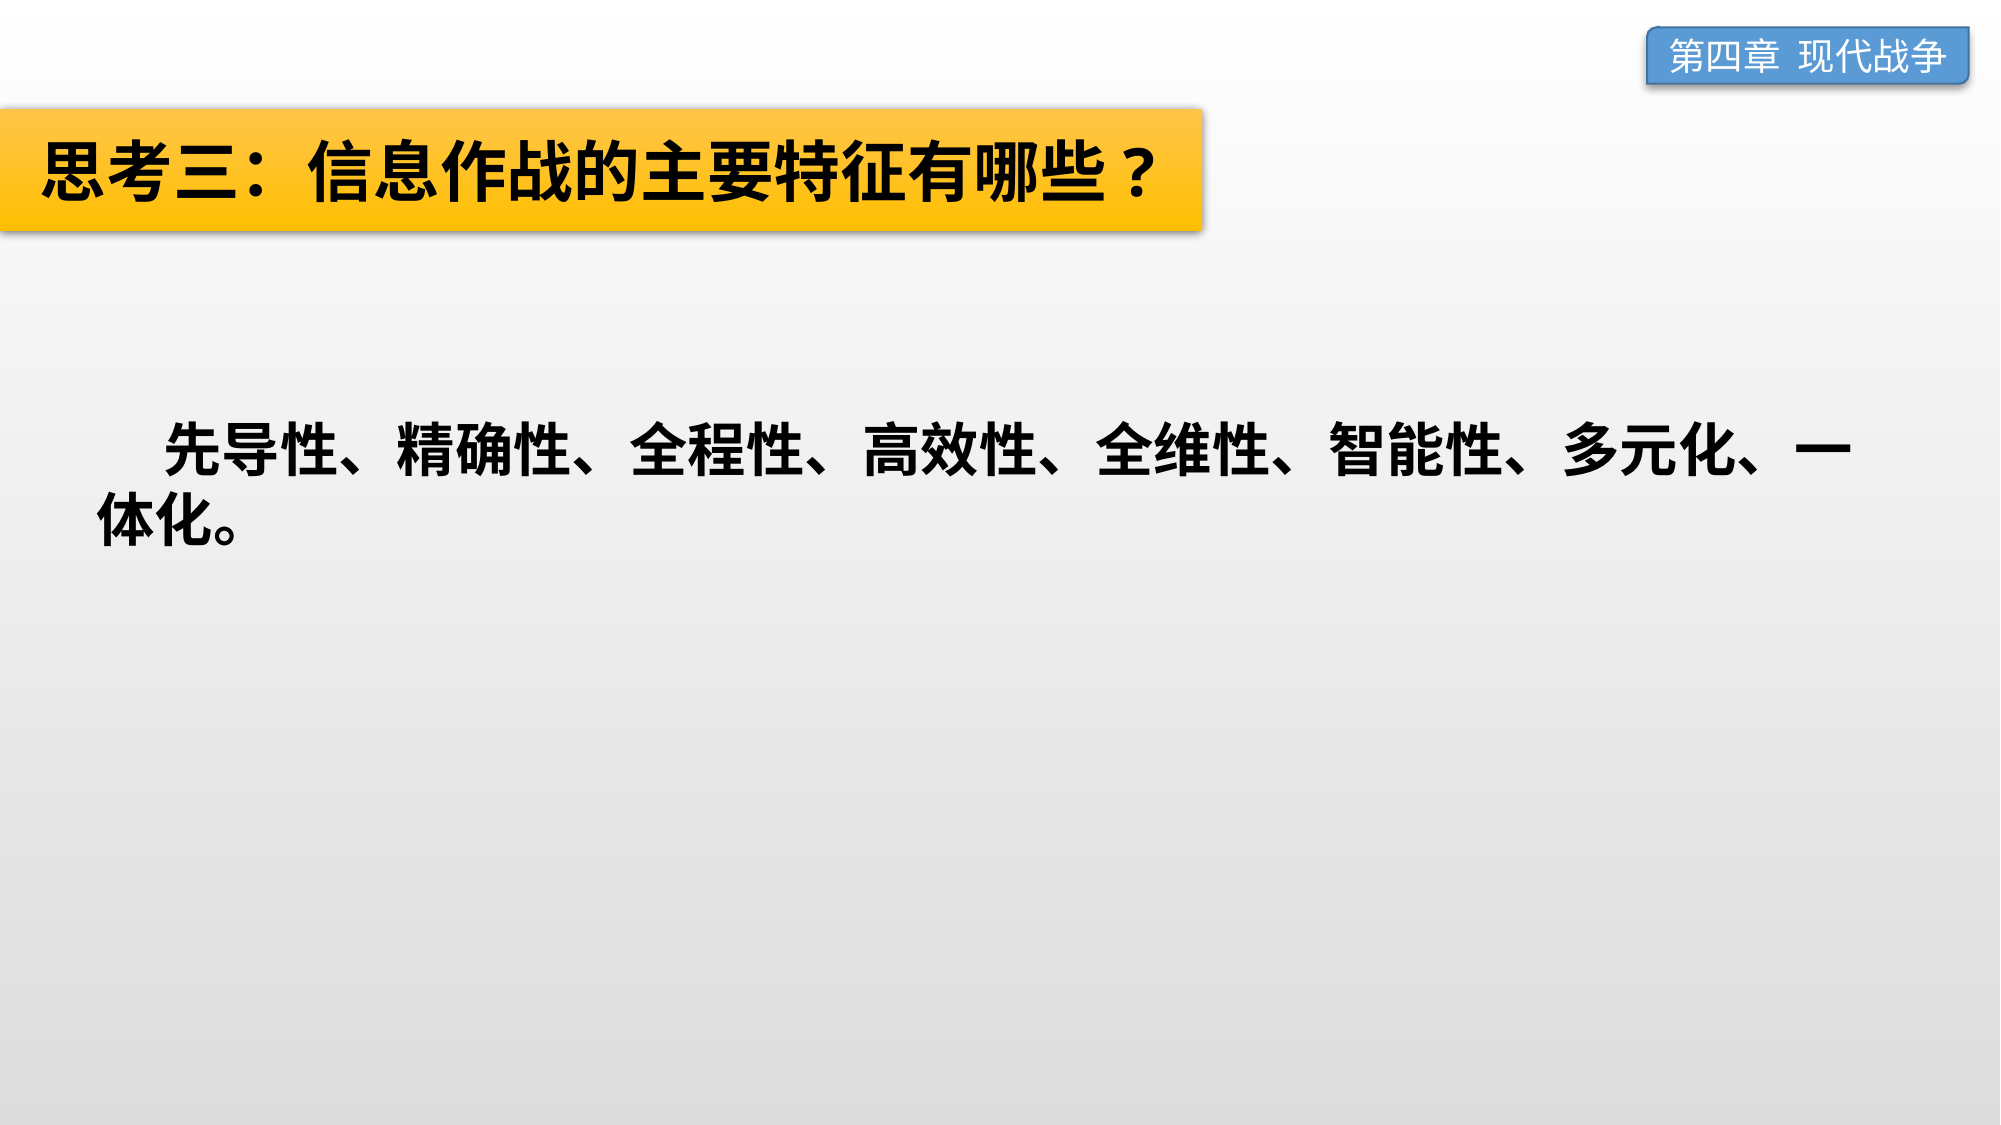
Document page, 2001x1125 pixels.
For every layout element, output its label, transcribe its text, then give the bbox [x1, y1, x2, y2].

text_box 先导性、精确性、全程性、高效性、全维性、智能性、多元化、一体化。 [81, 405, 1918, 561]
text_box 思考三：信息作战的主要特征有哪些? [24, 122, 1837, 217]
text_box [0, 109, 1203, 231]
